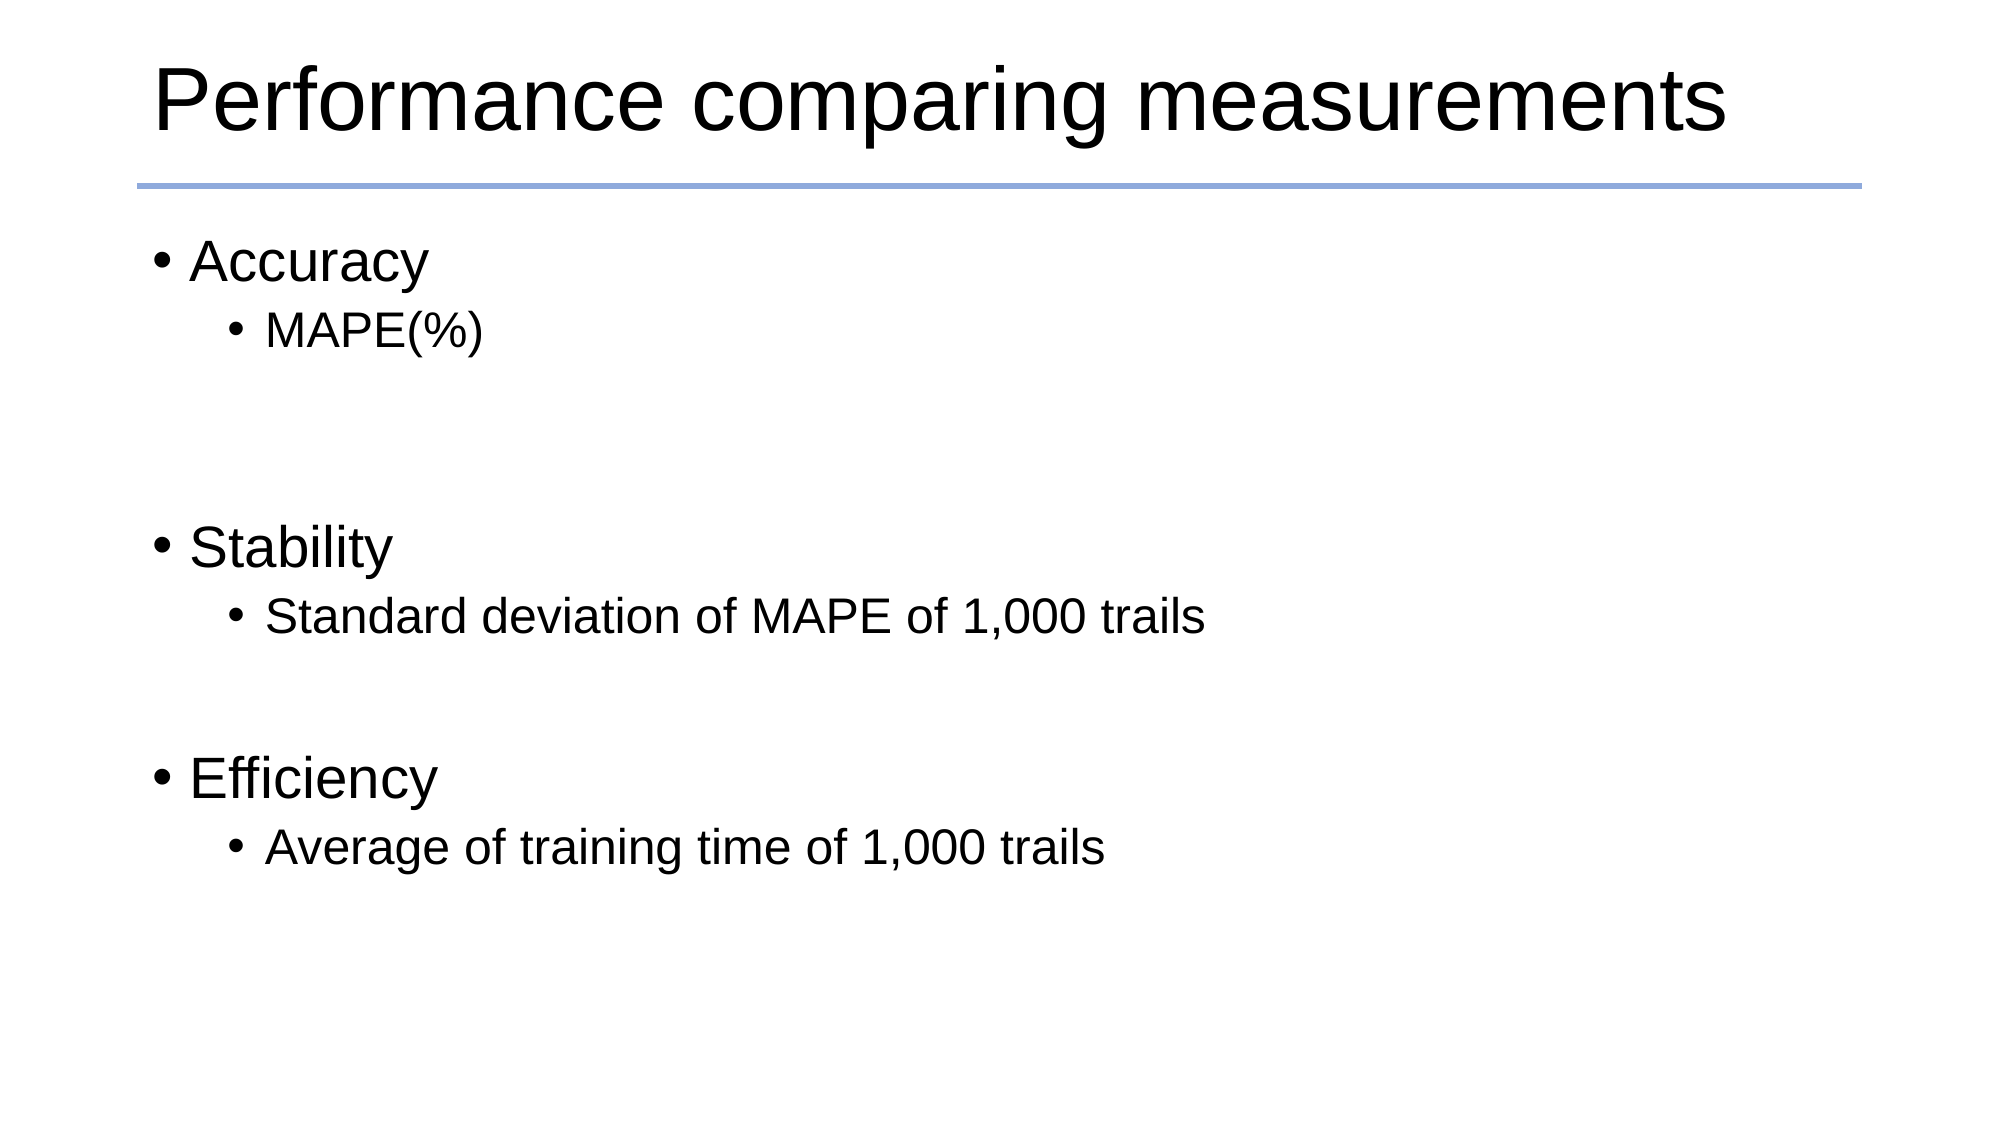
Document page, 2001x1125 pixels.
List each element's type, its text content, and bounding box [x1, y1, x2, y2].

title Performance comparing measurements [137, 44, 1863, 158]
